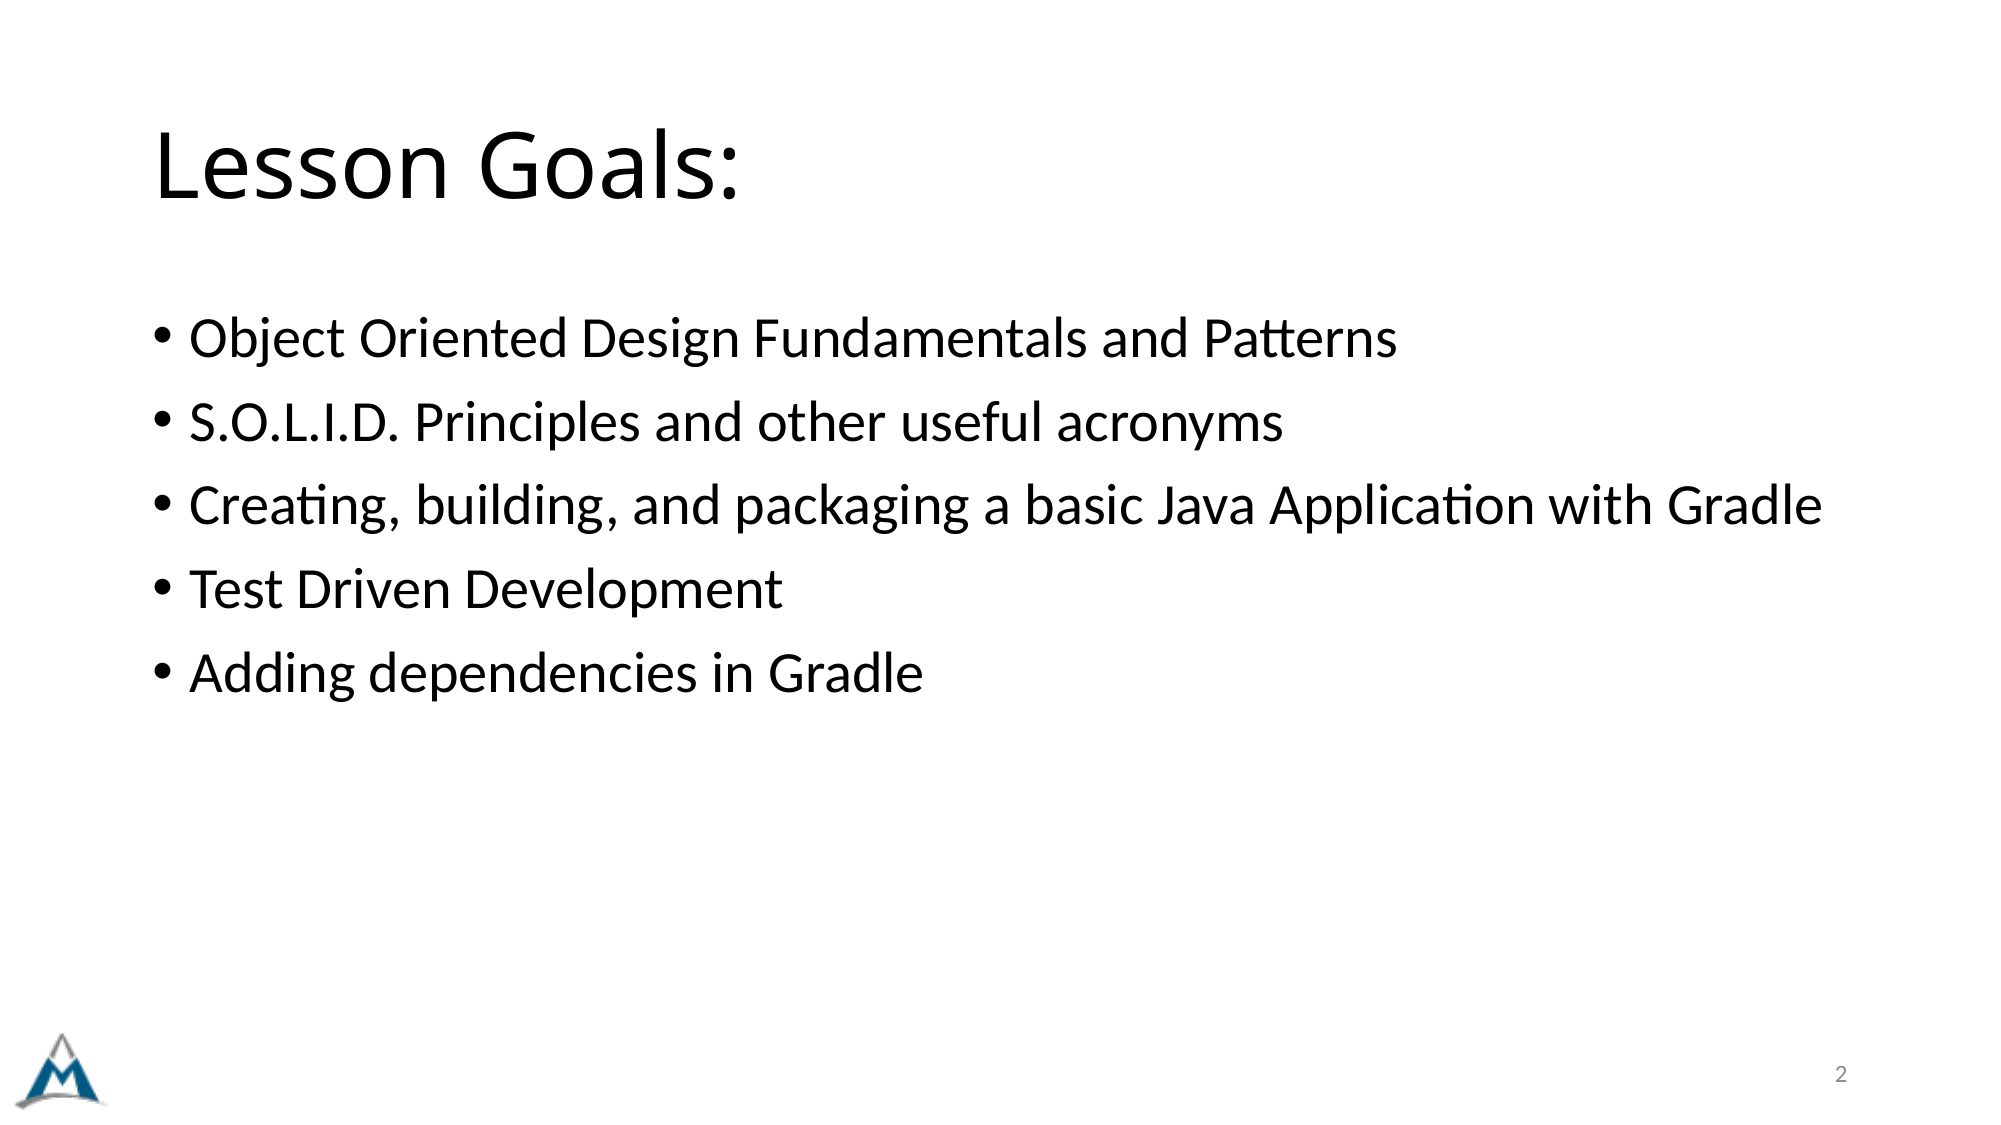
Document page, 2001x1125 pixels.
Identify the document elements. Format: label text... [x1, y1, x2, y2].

title Lesson Goals: [137, 59, 1863, 278]
slide_number 2 [1412, 1042, 1863, 1103]
picture [12, 1033, 112, 1112]
list Object Oriented Design Fundamentals and Patterns S.O.L.I.D. Principles and other useful acronyms Creating, building, and packaging a basic Java Application with Gradle Test Driven Development Adding dependencies in Gradle [137, 299, 1863, 1014]
